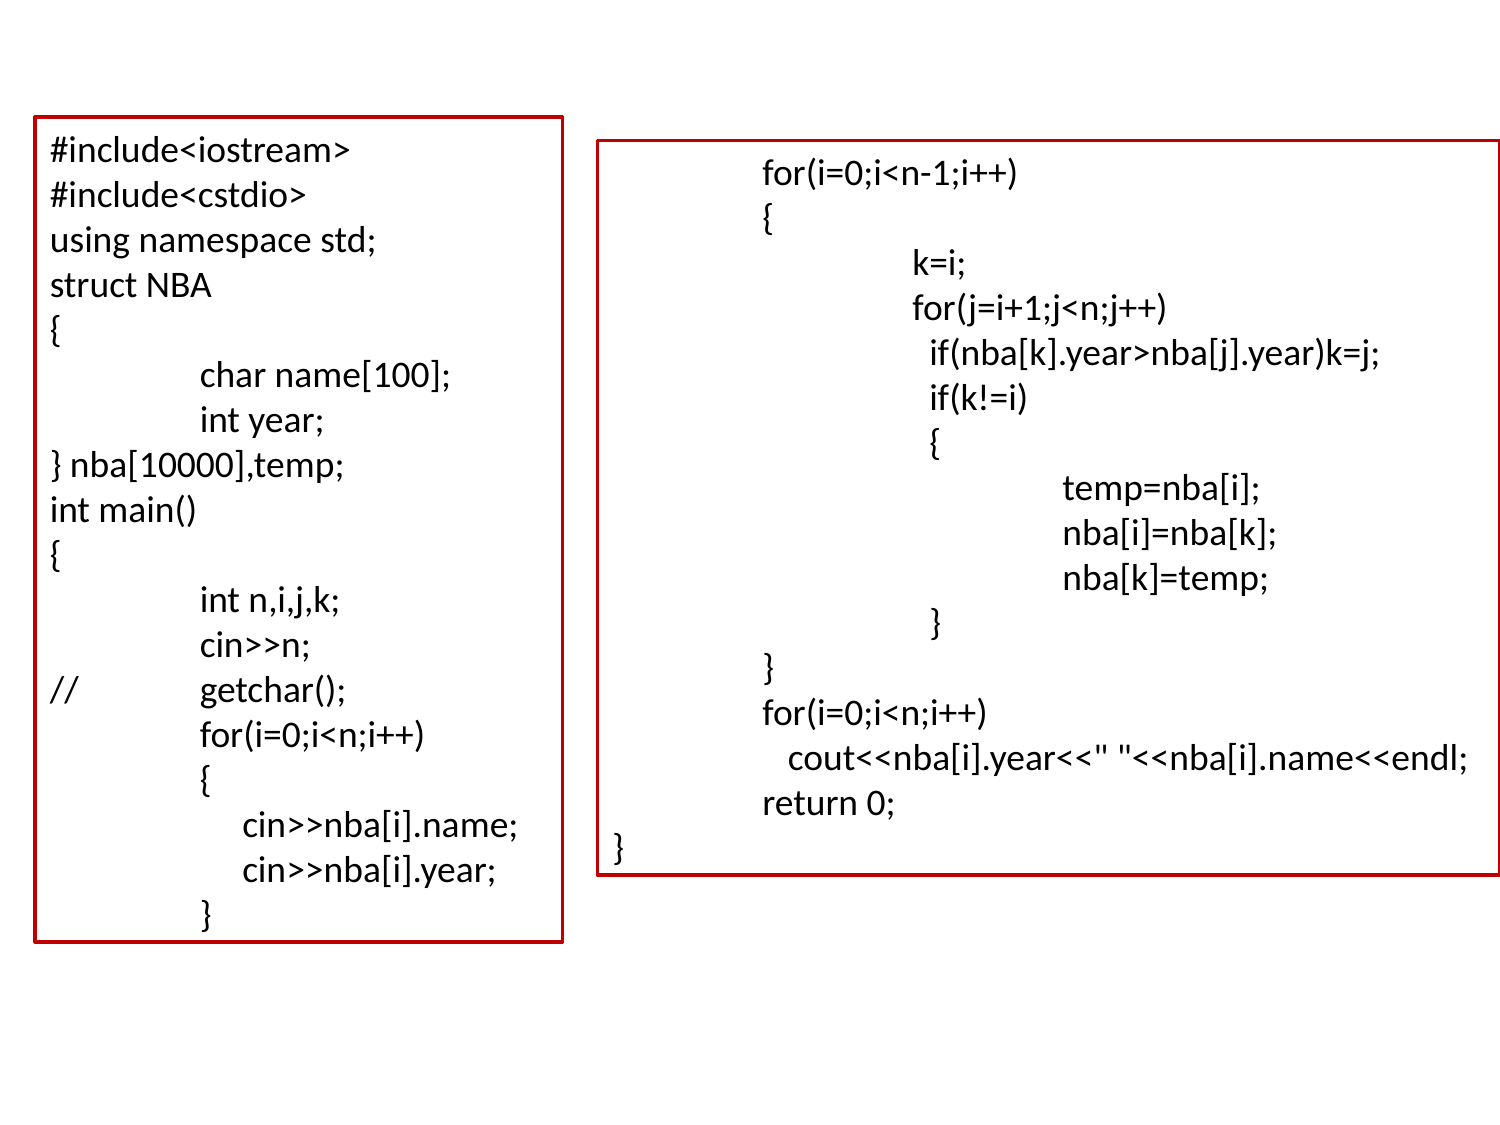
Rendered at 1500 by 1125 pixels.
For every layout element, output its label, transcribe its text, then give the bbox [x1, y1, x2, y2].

text_box #include<iostream> #include<cstdio> using namespace std; struct NBA { char name[100]; int year; } nba[10000],temp; int main() { int n,i,j,k; cin>>n; // getchar(); for(i=0;i<n;i++) { cin>>nba[i].name; cin>>nba[i].year; } [35, 117, 563, 942]
text_box for(i=0;i<n-1;i++) { k=i; for(j=i+1;j<n;j++) if(nba[k].year>nba[j].year)k=j; if(k!=i) { temp=nba[i]; nba[i]=nba[k]; nba[k]=temp; } } for(i=0;i<n;i++) cout<<nba[i].year<<" "<<nba[i].name<<endl; return 0; } [597, 140, 1500, 876]
